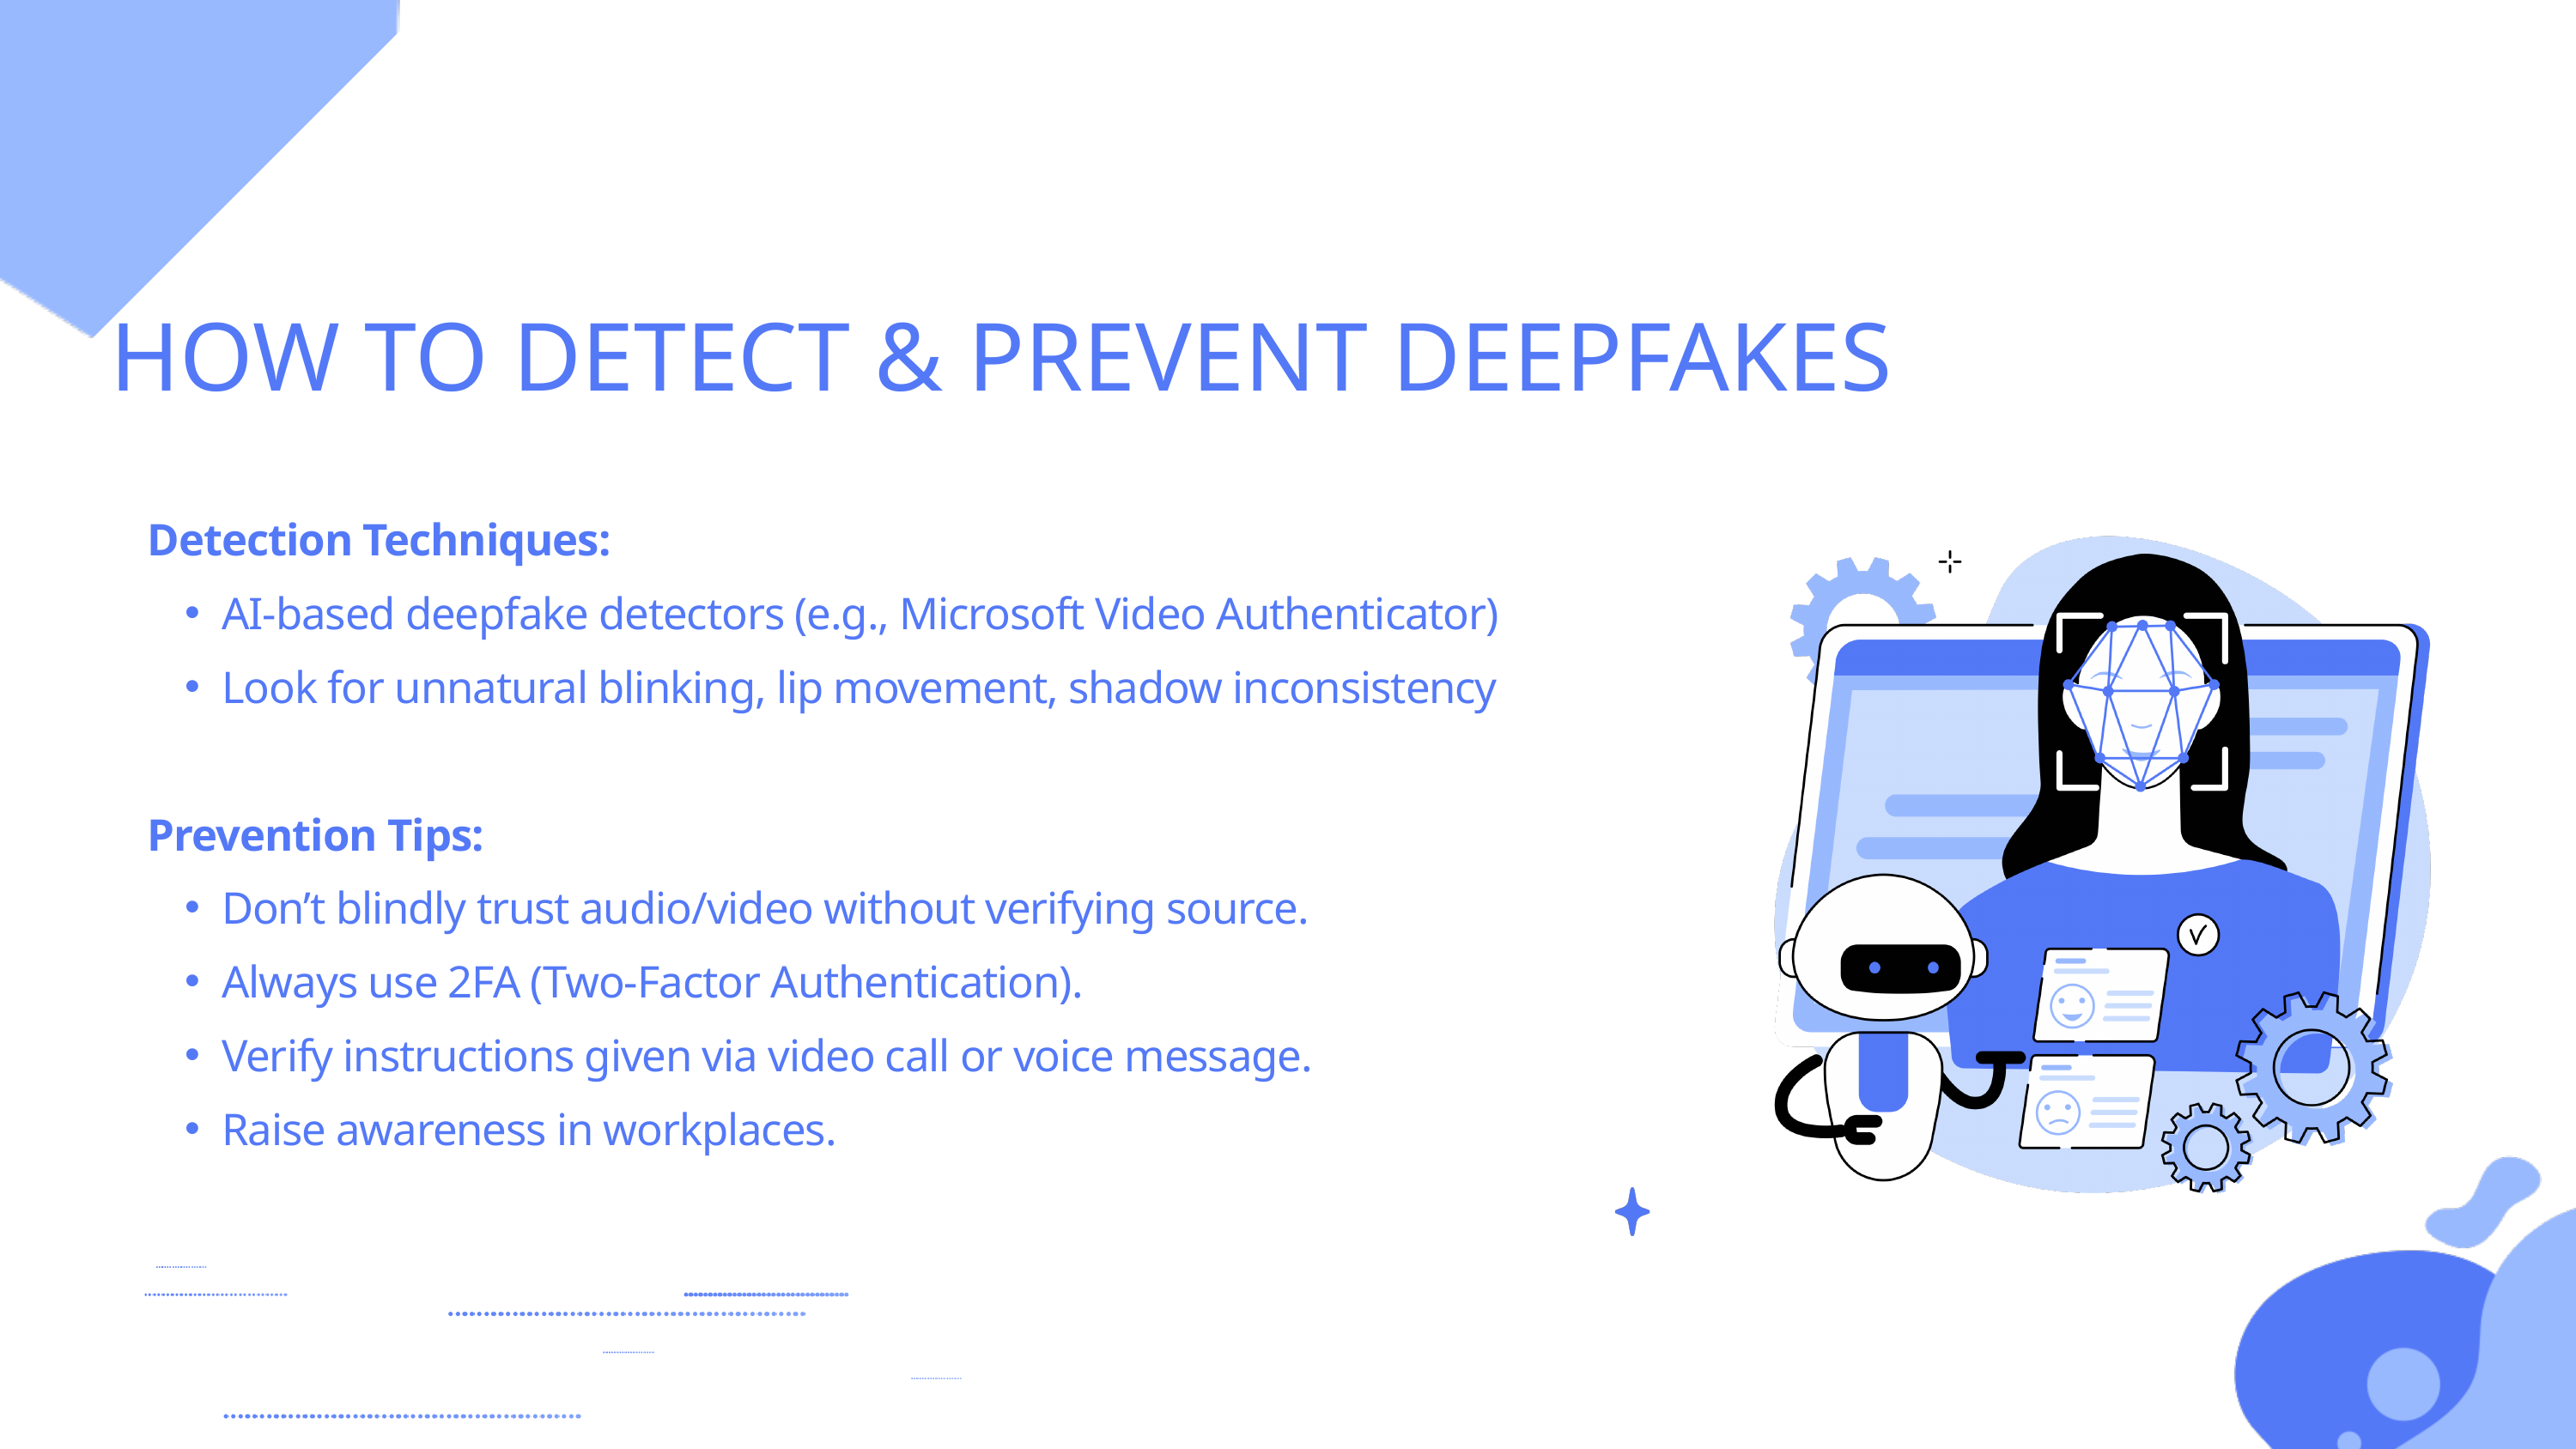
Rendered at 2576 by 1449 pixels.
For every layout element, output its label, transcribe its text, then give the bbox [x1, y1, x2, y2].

text_box [1768, 508, 2464, 1212]
text_box [144, 1266, 975, 1449]
text_box HOW TO DETECT & PREVENT DEEPFAKES [110, 278, 2160, 410]
text_box [1614, 1187, 1650, 1236]
text_box [2226, 1151, 2576, 1449]
text_box Detection Techniques: AI-based deepfake detectors (e.g., Microsoft Video Authenticator) Look for unnatural blinking, lip movement, shadow inconsistency Prevention Tips: Don’t blindly trust audio/video without verifying source. Always use 2FA (Two-Factor Authentication). Verify instructions given via video call or voice message. Raise awareness in workplaces. [147, 491, 1720, 1228]
text_box [0, 0, 431, 421]
